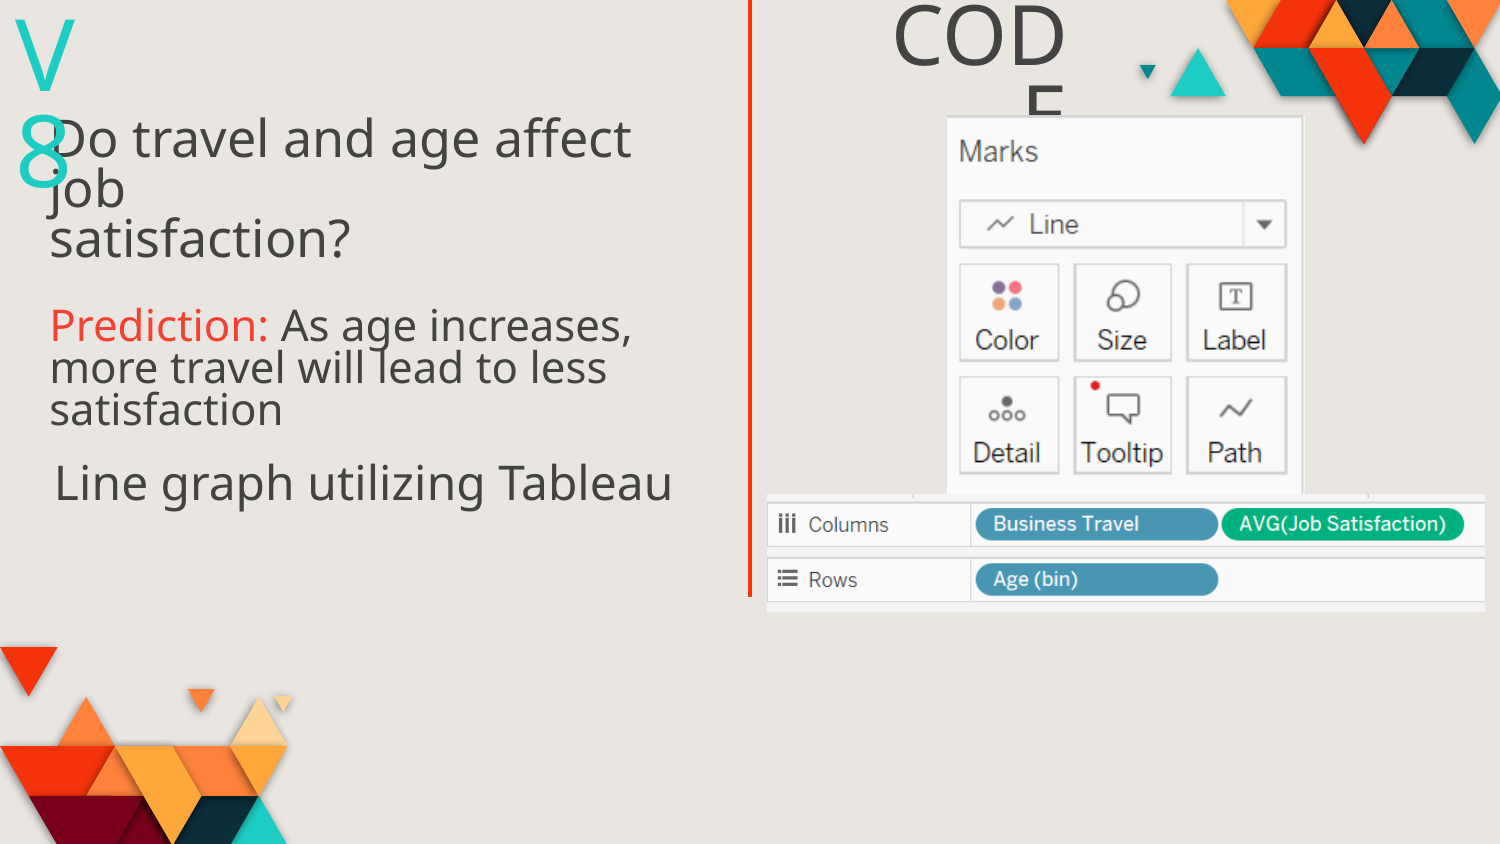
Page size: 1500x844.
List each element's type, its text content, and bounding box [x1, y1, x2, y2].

title Line graph utilizing Tableau [39, 439, 883, 534]
title Prediction: As age increases, more travel will lead to less satisfaction [34, 292, 729, 411]
title V8 [0, 0, 139, 130]
title Do travel and age affect job satisfaction? [34, 102, 714, 264]
picture [767, 115, 1485, 613]
title CODE [870, 15, 1083, 133]
